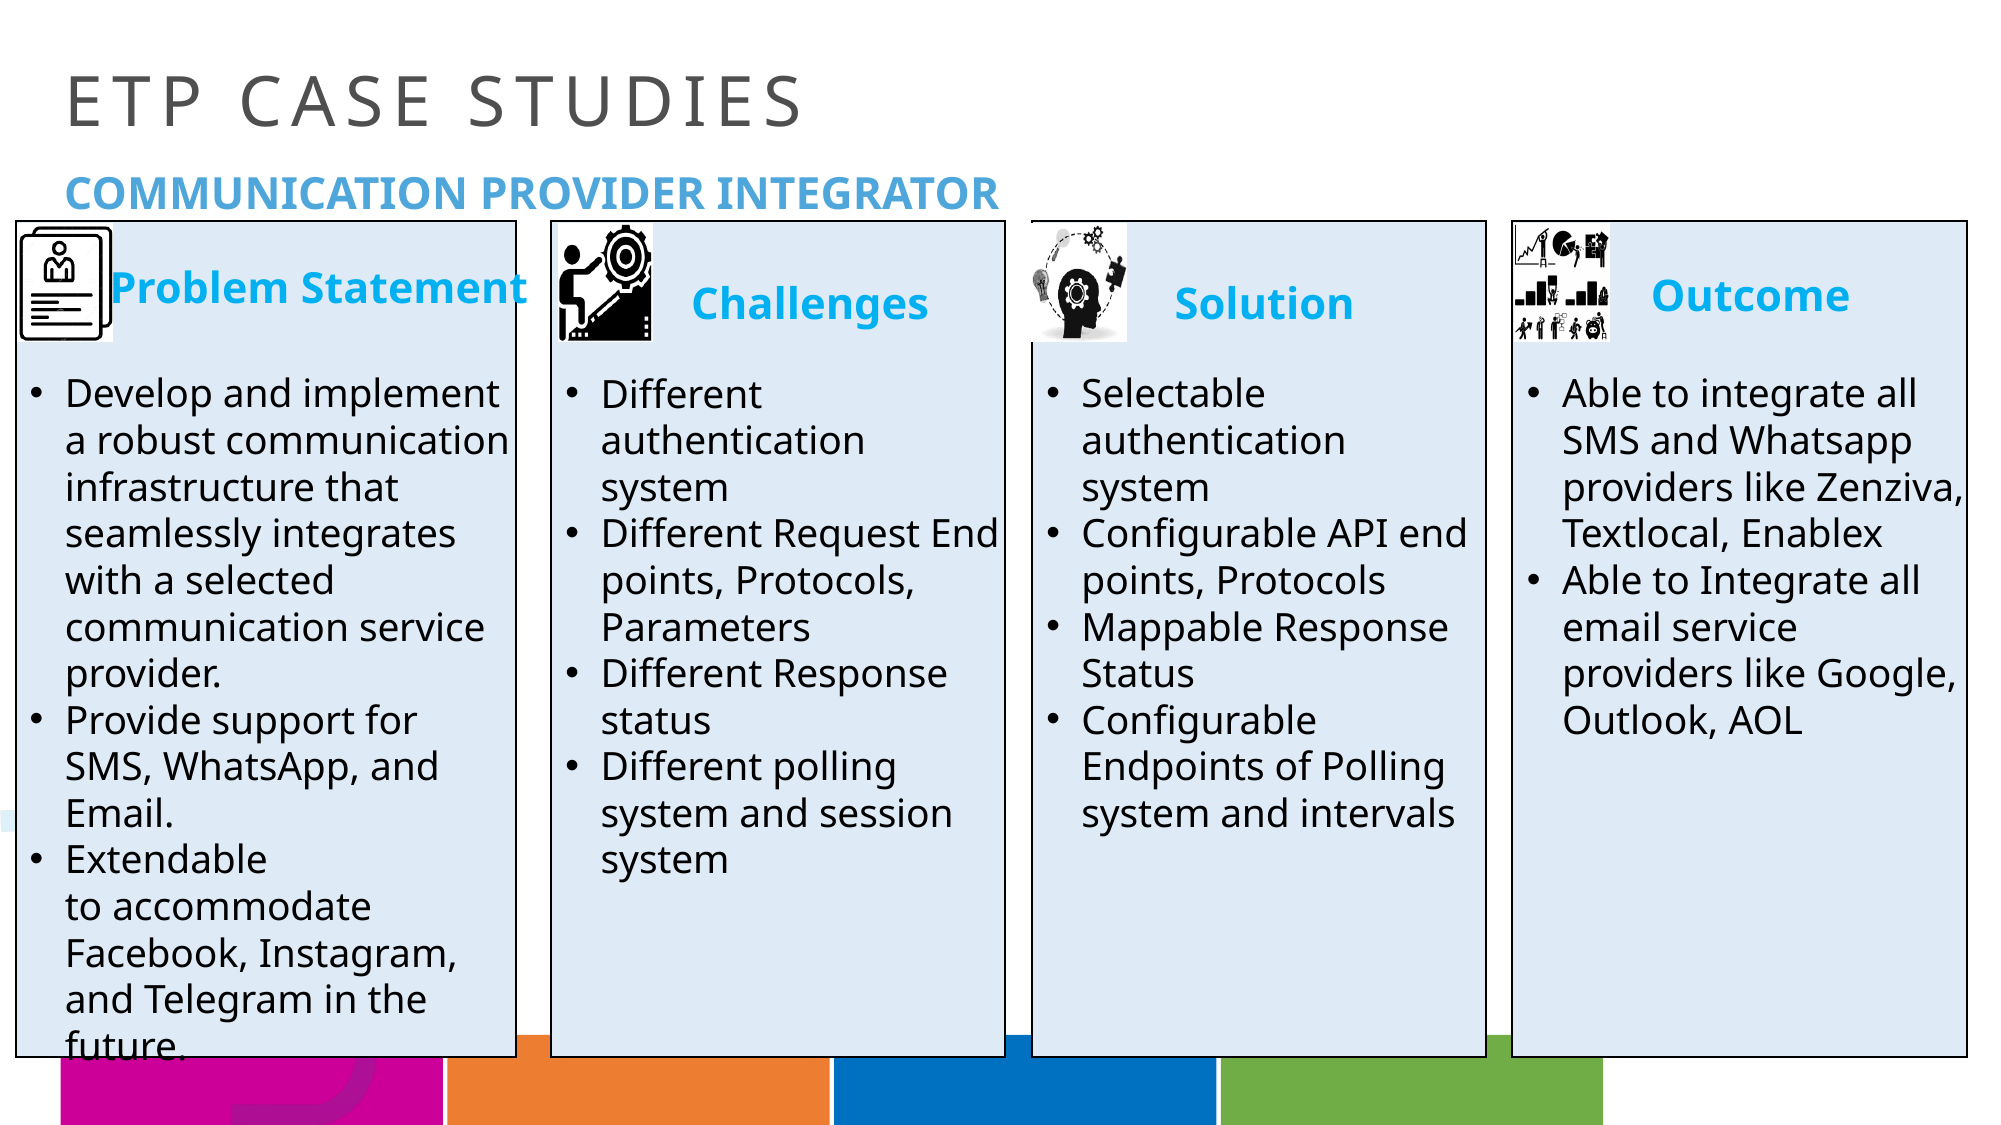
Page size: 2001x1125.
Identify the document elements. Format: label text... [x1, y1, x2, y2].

text_box Communication Provider Integrator [44, 128, 1955, 203]
picture [17, 223, 113, 342]
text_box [550, 221, 1006, 1058]
picture [1031, 223, 1127, 342]
picture [1514, 223, 1610, 342]
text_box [1512, 221, 1967, 1058]
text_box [1031, 221, 1486, 1058]
picture [558, 223, 653, 342]
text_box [16, 221, 606, 1125]
text_box ETP case studies [44, 67, 1781, 128]
